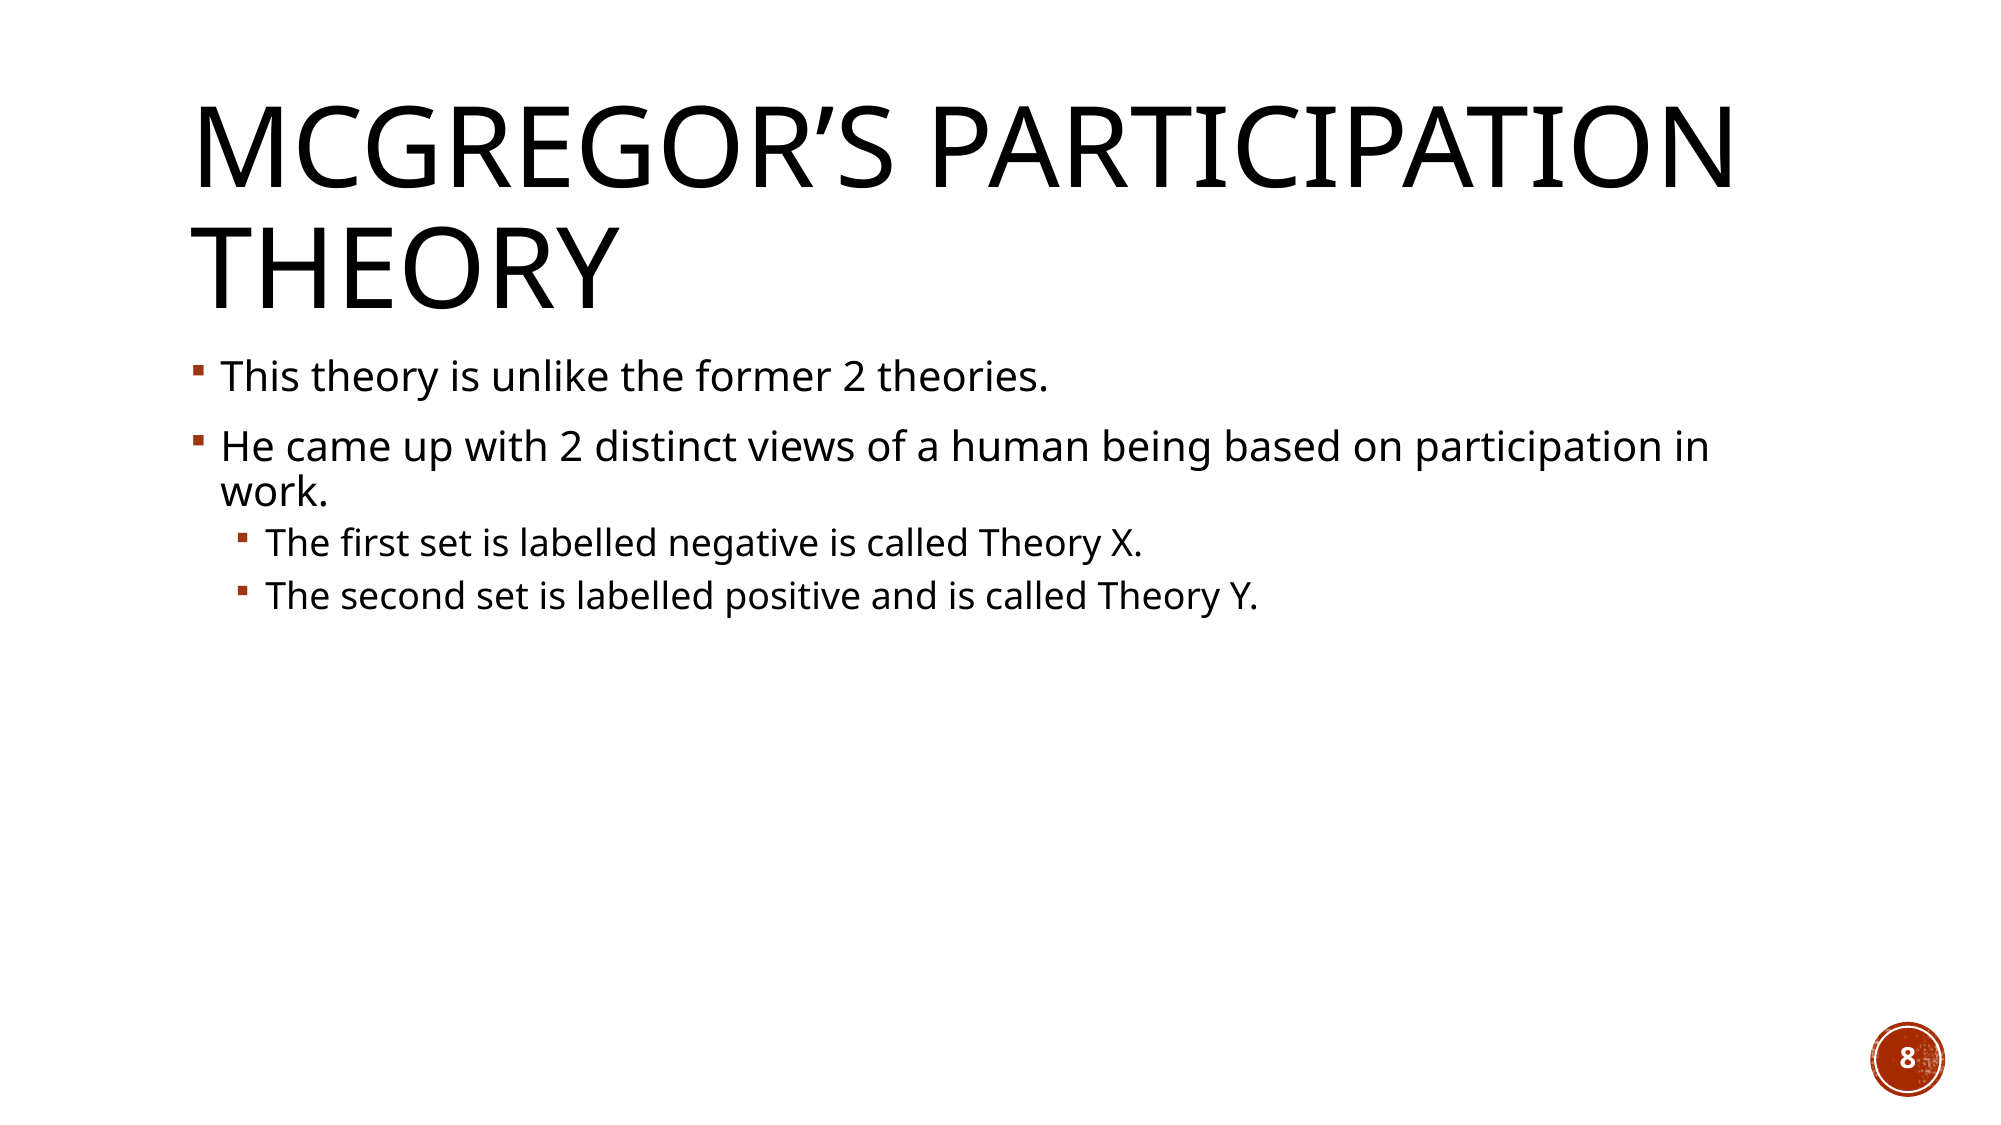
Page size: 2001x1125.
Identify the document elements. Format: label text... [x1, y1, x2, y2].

slide_number 8 [1855, 1028, 1961, 1089]
list This theory is unlike the former 2 theories. He came up with 2 distinct views of a human being based on participation in work. The first set is labelled negative is called Theory X. The second set is labelled positive and is called Theory Y. [175, 348, 1826, 1013]
title McGregor’s Participation Theory [175, 79, 1826, 344]
